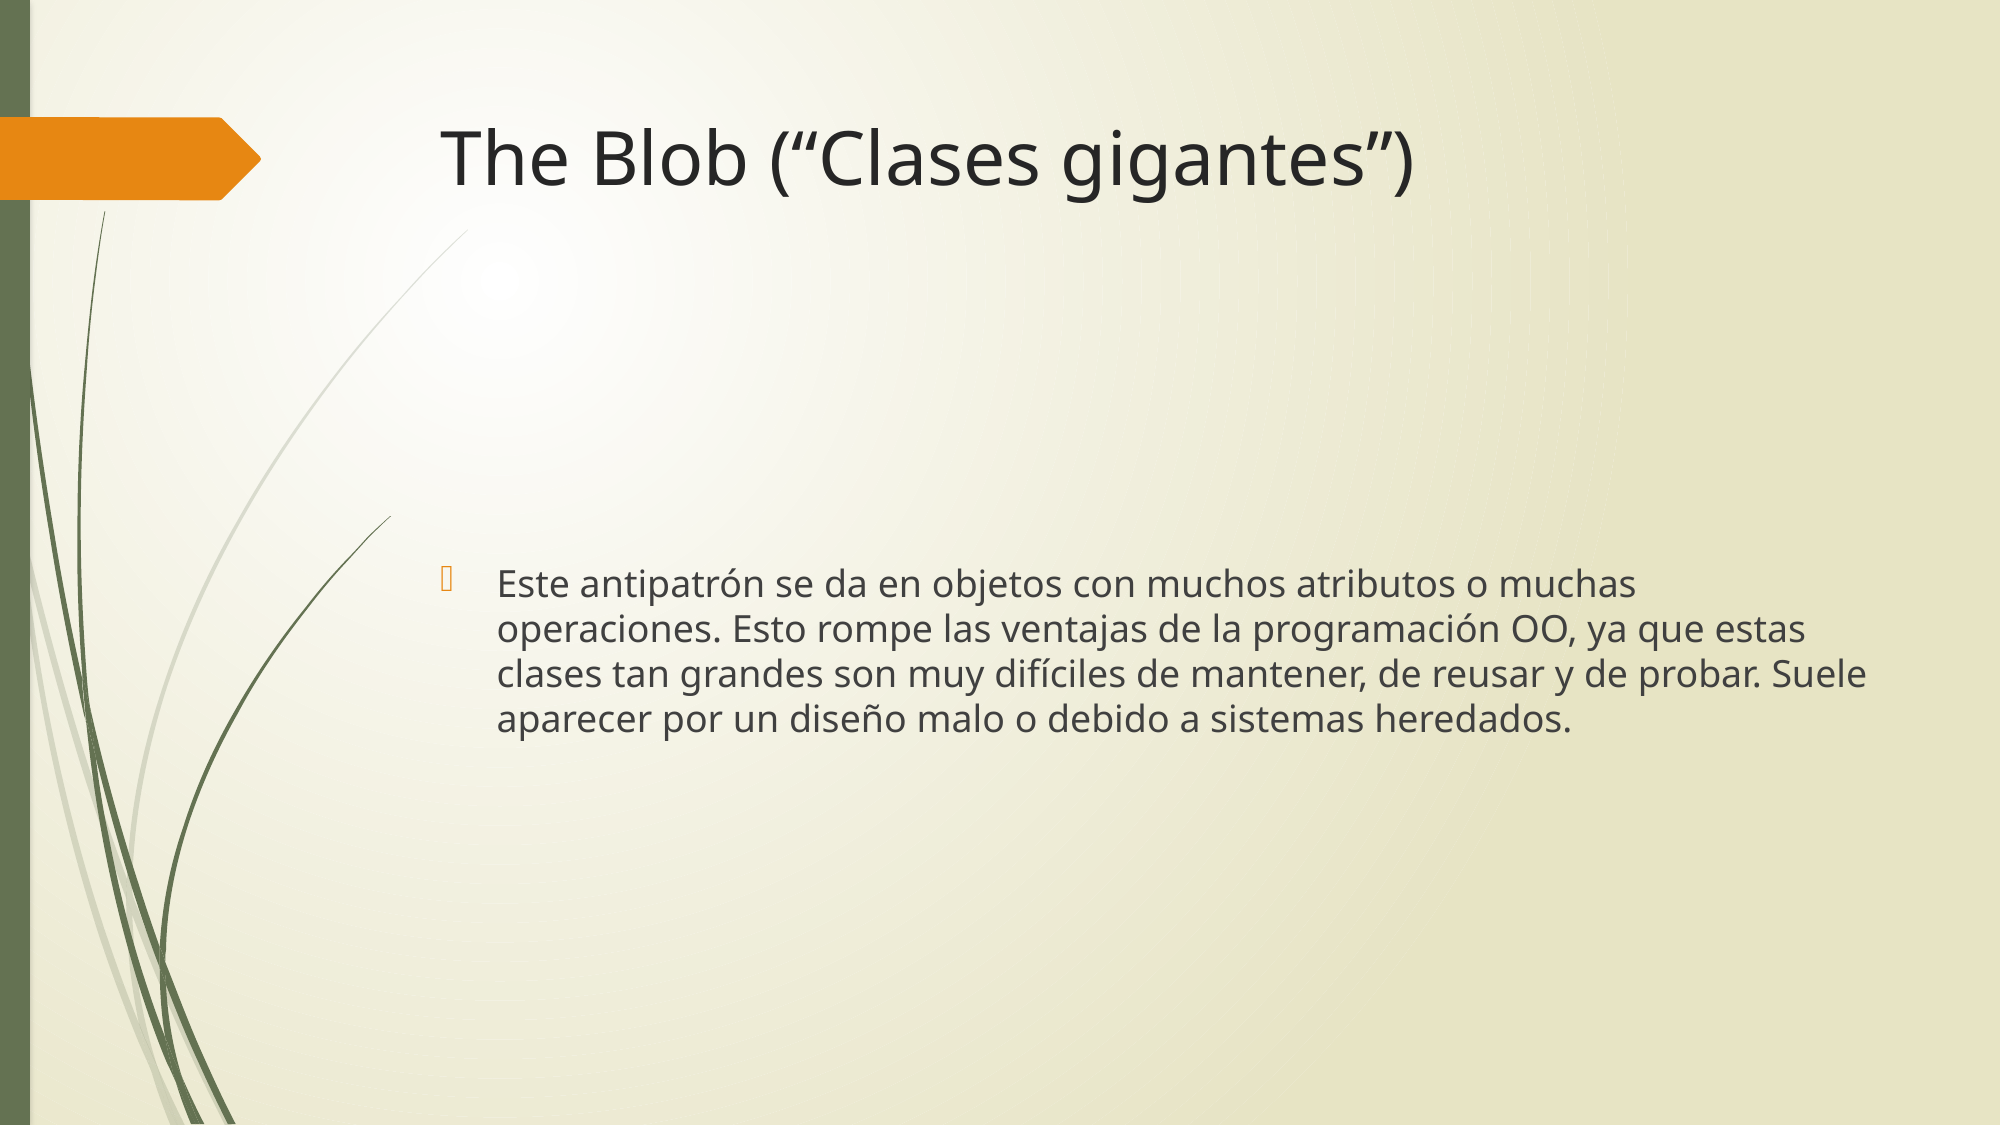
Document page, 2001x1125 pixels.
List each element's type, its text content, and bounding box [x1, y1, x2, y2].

title The Blob (“Clases gigantes”) [425, 102, 1888, 313]
list Este antipatrón se da en objetos con muchos atributos o muchas operaciones. Esto rompe las ventajas de la programación OO, ya que estas clases tan grandes son muy difíciles de mantener, de reusar y de probar. Suele aparecer por un diseño malo o debido a sistemas heredados. [425, 552, 1888, 805]
